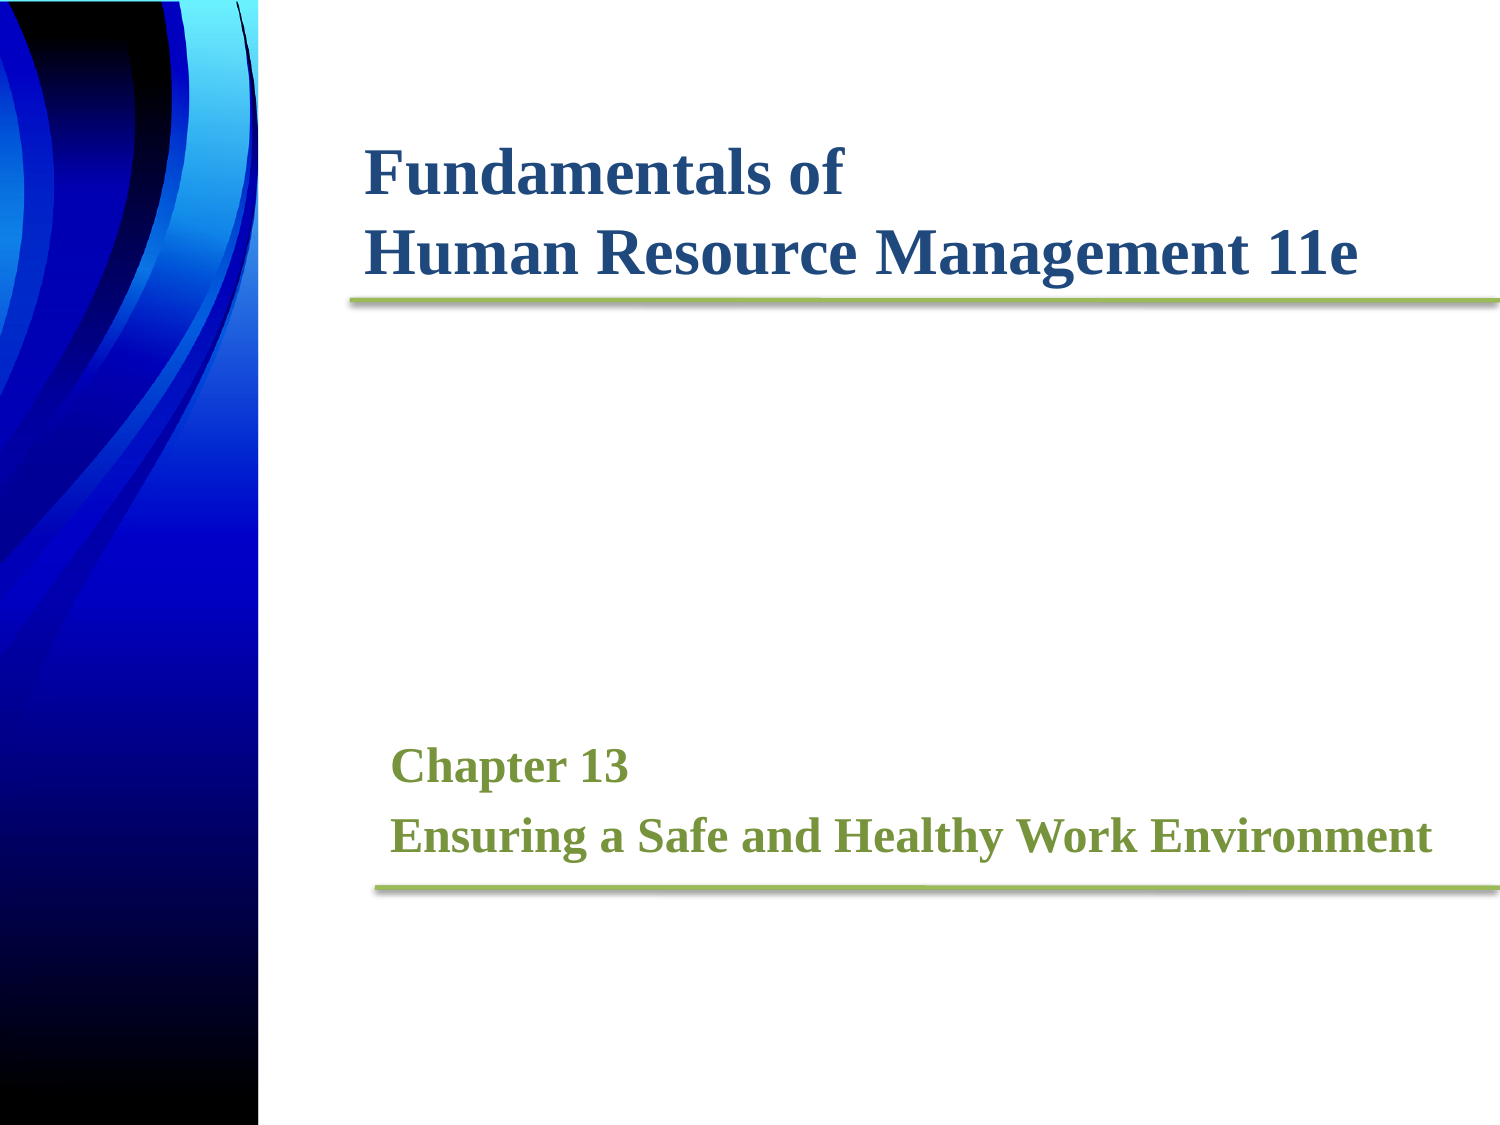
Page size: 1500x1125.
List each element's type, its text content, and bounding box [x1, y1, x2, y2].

subtitle Chapter 13 Ensuring a Safe and Healthy Work Environment [374, 724, 1451, 926]
picture [0, 0, 259, 1125]
